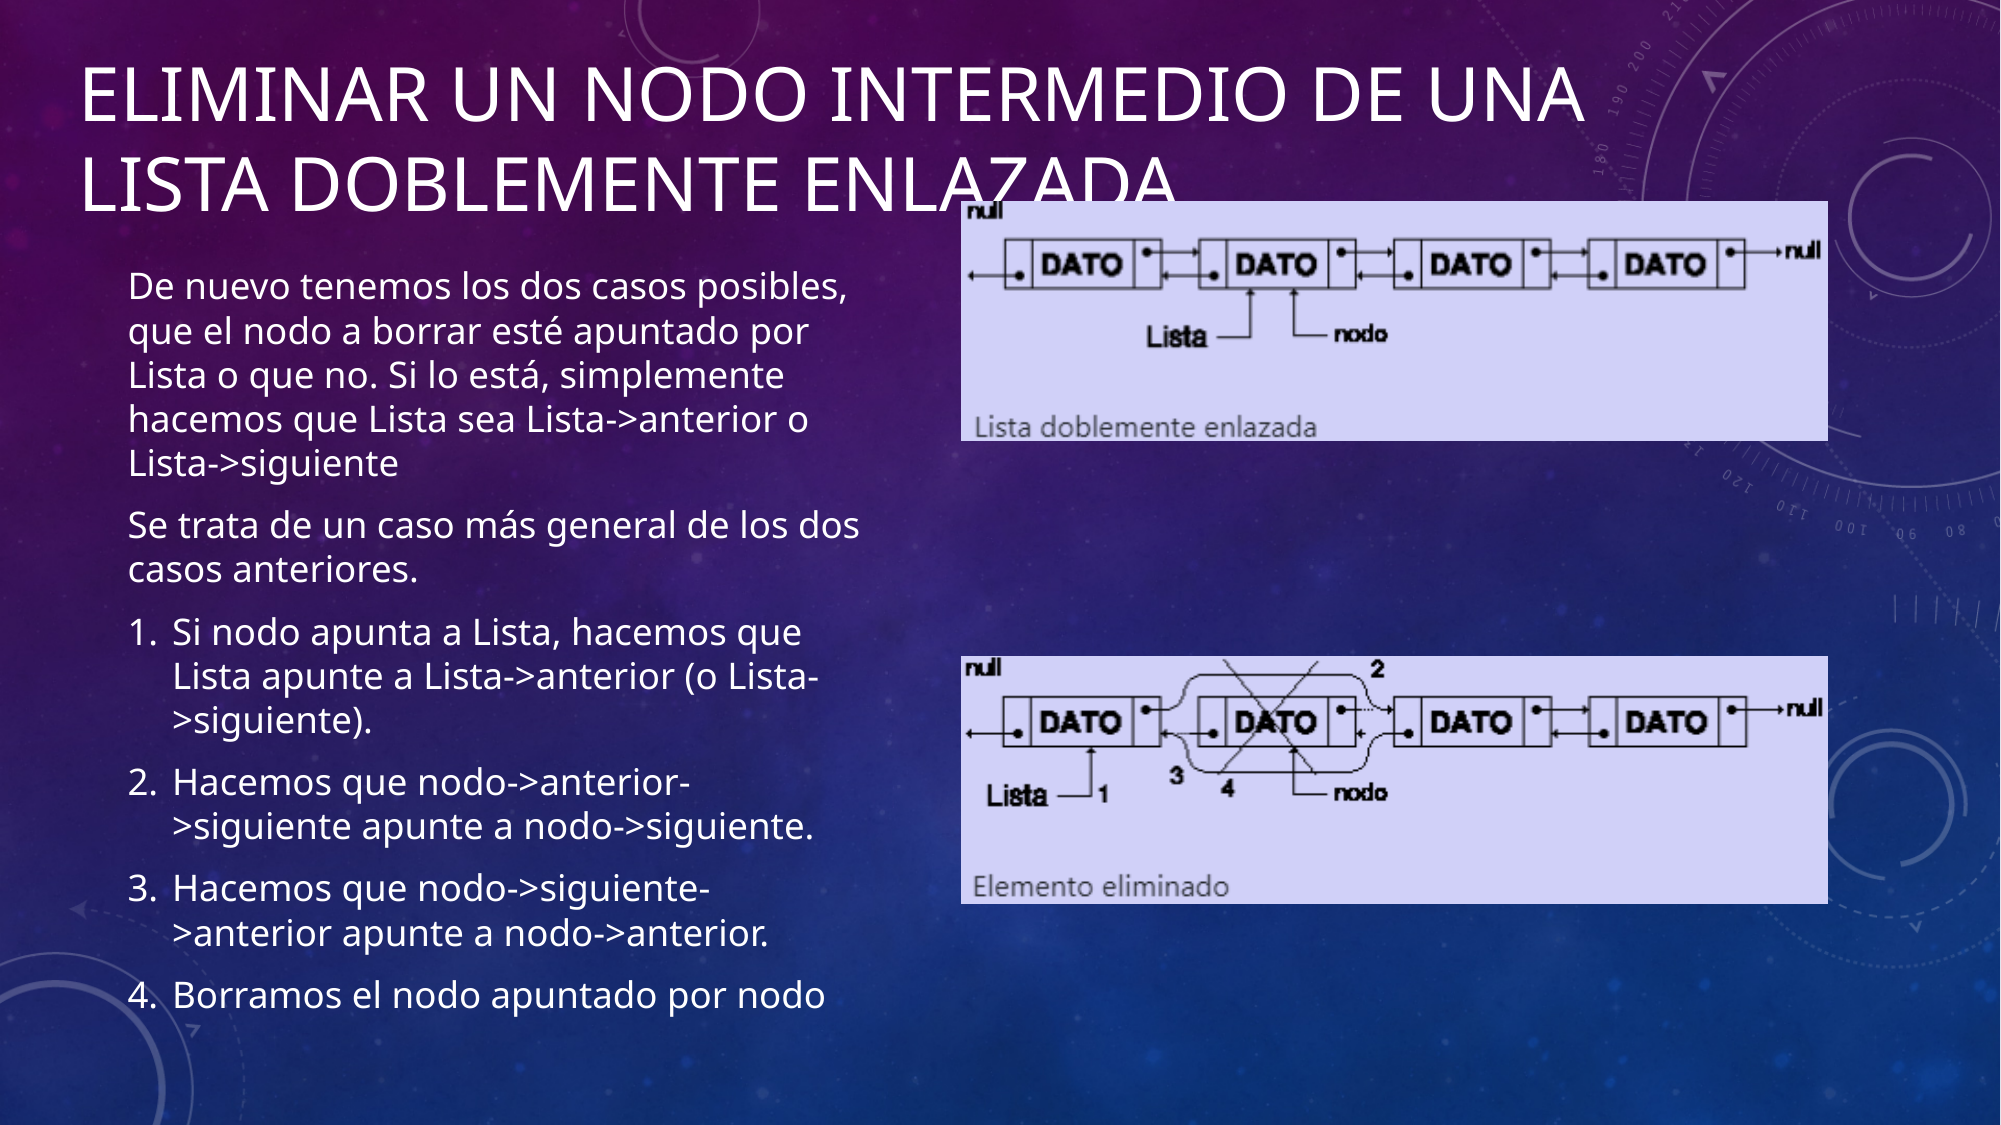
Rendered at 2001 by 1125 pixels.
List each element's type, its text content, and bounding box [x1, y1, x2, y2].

list De nuevo tenemos los dos casos posibles, que el nodo a borrar esté apuntado por Lista o que no. Si lo está, simplemente hacemos que Lista sea Lista->anterior o Lista->siguiente Se trata de un caso más general de los dos casos anteriores. Si nodo apunta a Lista, hacemos que Lista apunte a Lista->anterior (o Lista->siguiente). Hacemos que nodo->anterior->siguiente apunte a nodo->siguiente. Hacemos que nodo->siguiente->anterior apunte a nodo->anterior. Borramos el nodo apuntado por nodo [112, 255, 882, 1027]
picture [0, 0, 2001, 1125]
title Eliminar un nodo intermedio de una lista doblemente enlazada [64, 16, 1726, 256]
